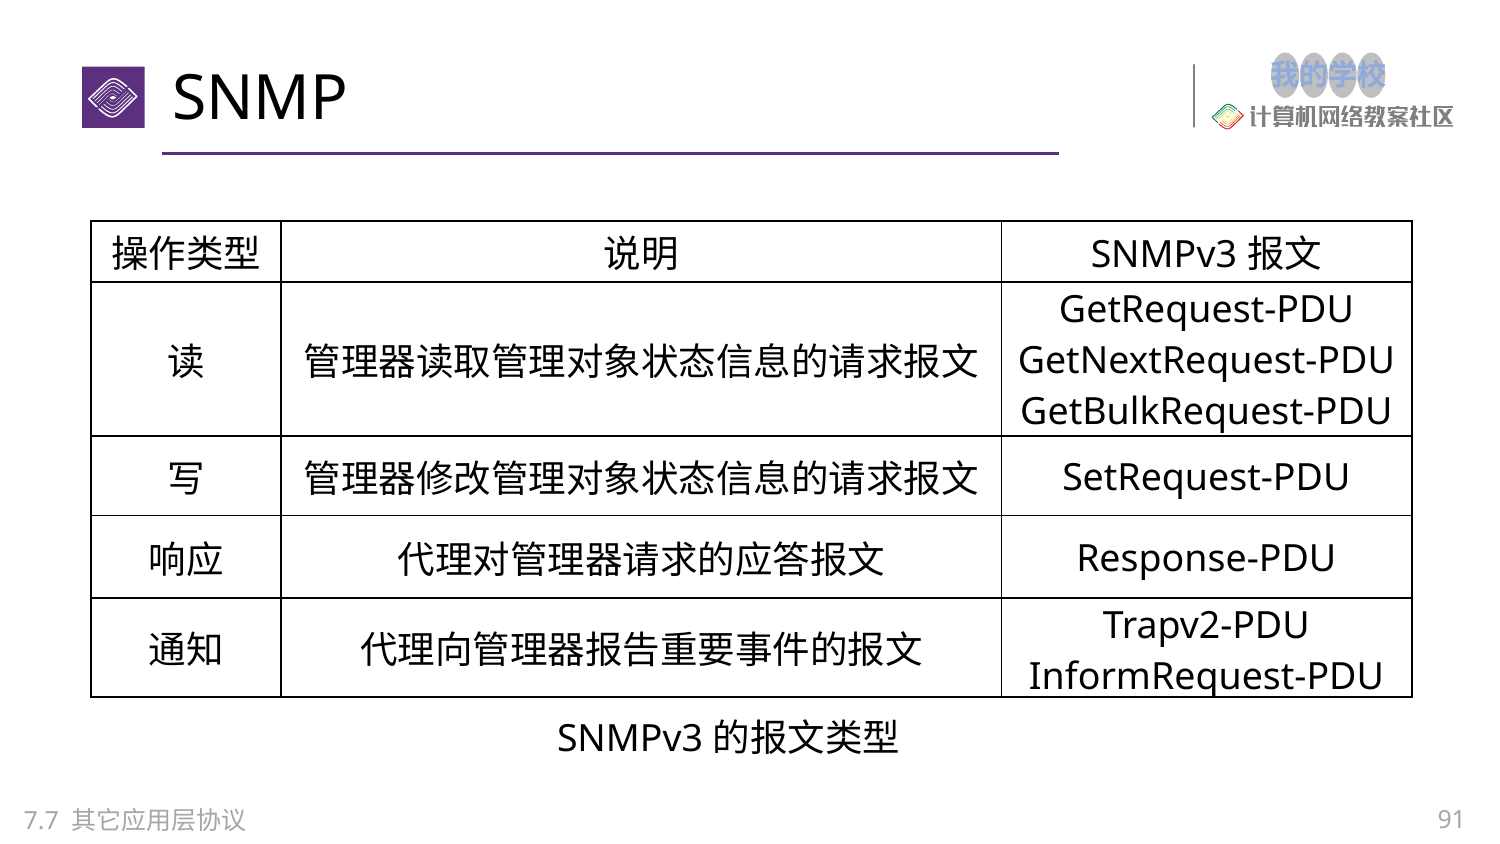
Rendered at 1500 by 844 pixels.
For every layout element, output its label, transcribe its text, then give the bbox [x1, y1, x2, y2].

table_cell 读 [92, 283, 280, 435]
table_cell GetRequest-PDU GetNextRequest-PDU GetBulkRequest-PDU [1002, 283, 1411, 435]
table_cell 响应 [92, 516, 280, 597]
table_cell SetRequest-PDU [1002, 437, 1411, 515]
text_box SNMPv3的报文类型 [545, 708, 912, 765]
title SNMP [160, 44, 1173, 154]
table_cell 通知 [92, 599, 280, 696]
table_cell Trapv2-PDU InformRequest-PDU [1002, 599, 1411, 696]
table_cell Response-PDU [1002, 516, 1411, 597]
table_header 操作类型 [92, 222, 280, 281]
table_cell 代理对管理器请求的应答报文 [282, 516, 1001, 597]
slide_number 91 [1068, 798, 1478, 844]
table_cell 代理向管理器报告重要事件的报文 [282, 599, 1001, 696]
table_header 说明 [282, 222, 1001, 281]
table_cell 管理器修改管理对象状态信息的请求报文 [282, 437, 1001, 515]
table_header SNMPv3报文 [1002, 222, 1411, 281]
table_cell 管理器读取管理对象状态信息的请求报文 [282, 283, 1001, 435]
text_box 7.7 其它应用层协议 [12, 798, 343, 840]
table_cell 写 [92, 437, 280, 515]
